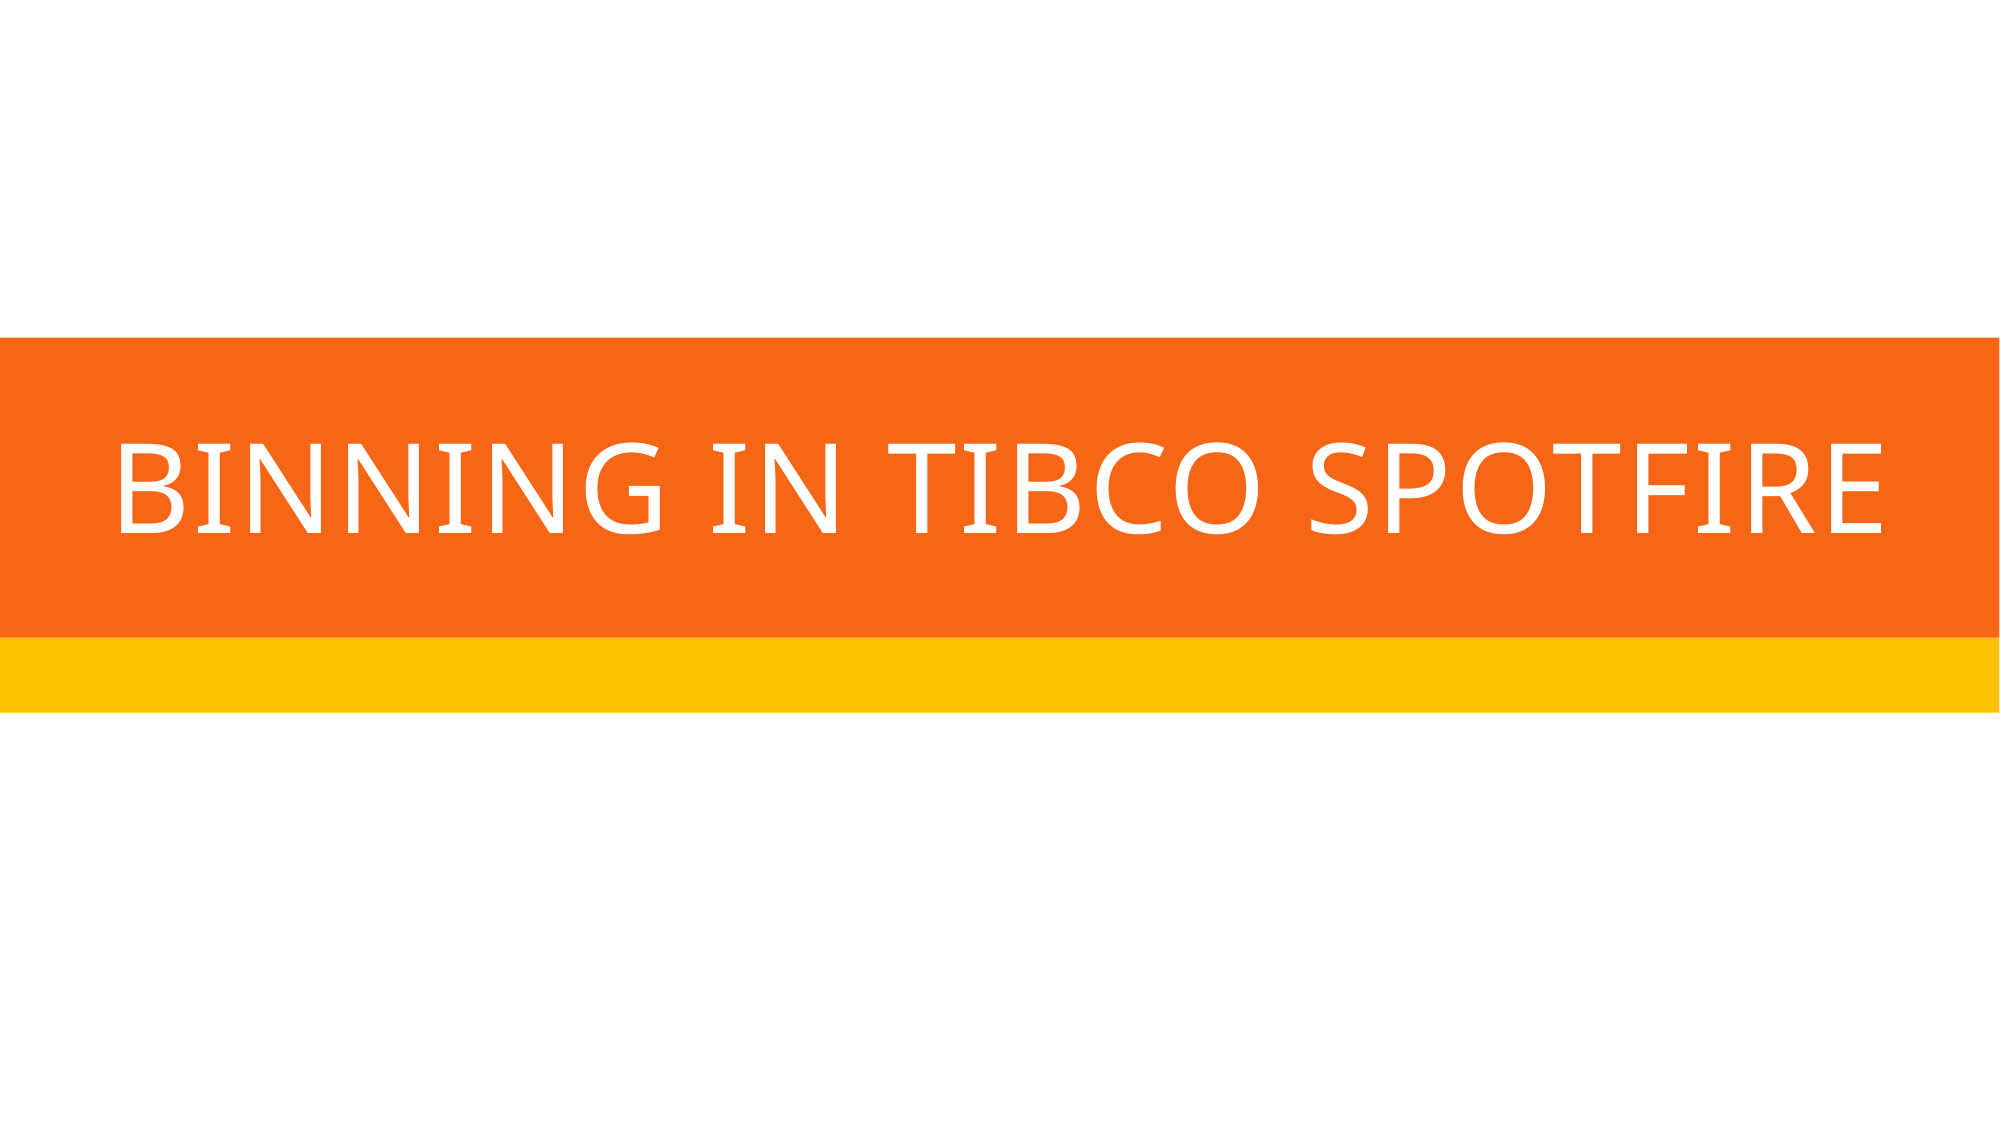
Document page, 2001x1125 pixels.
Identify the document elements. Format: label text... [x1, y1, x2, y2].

title Binning in Tibco Spotfire [78, 355, 1923, 641]
subtitle [56, 641, 1945, 717]
